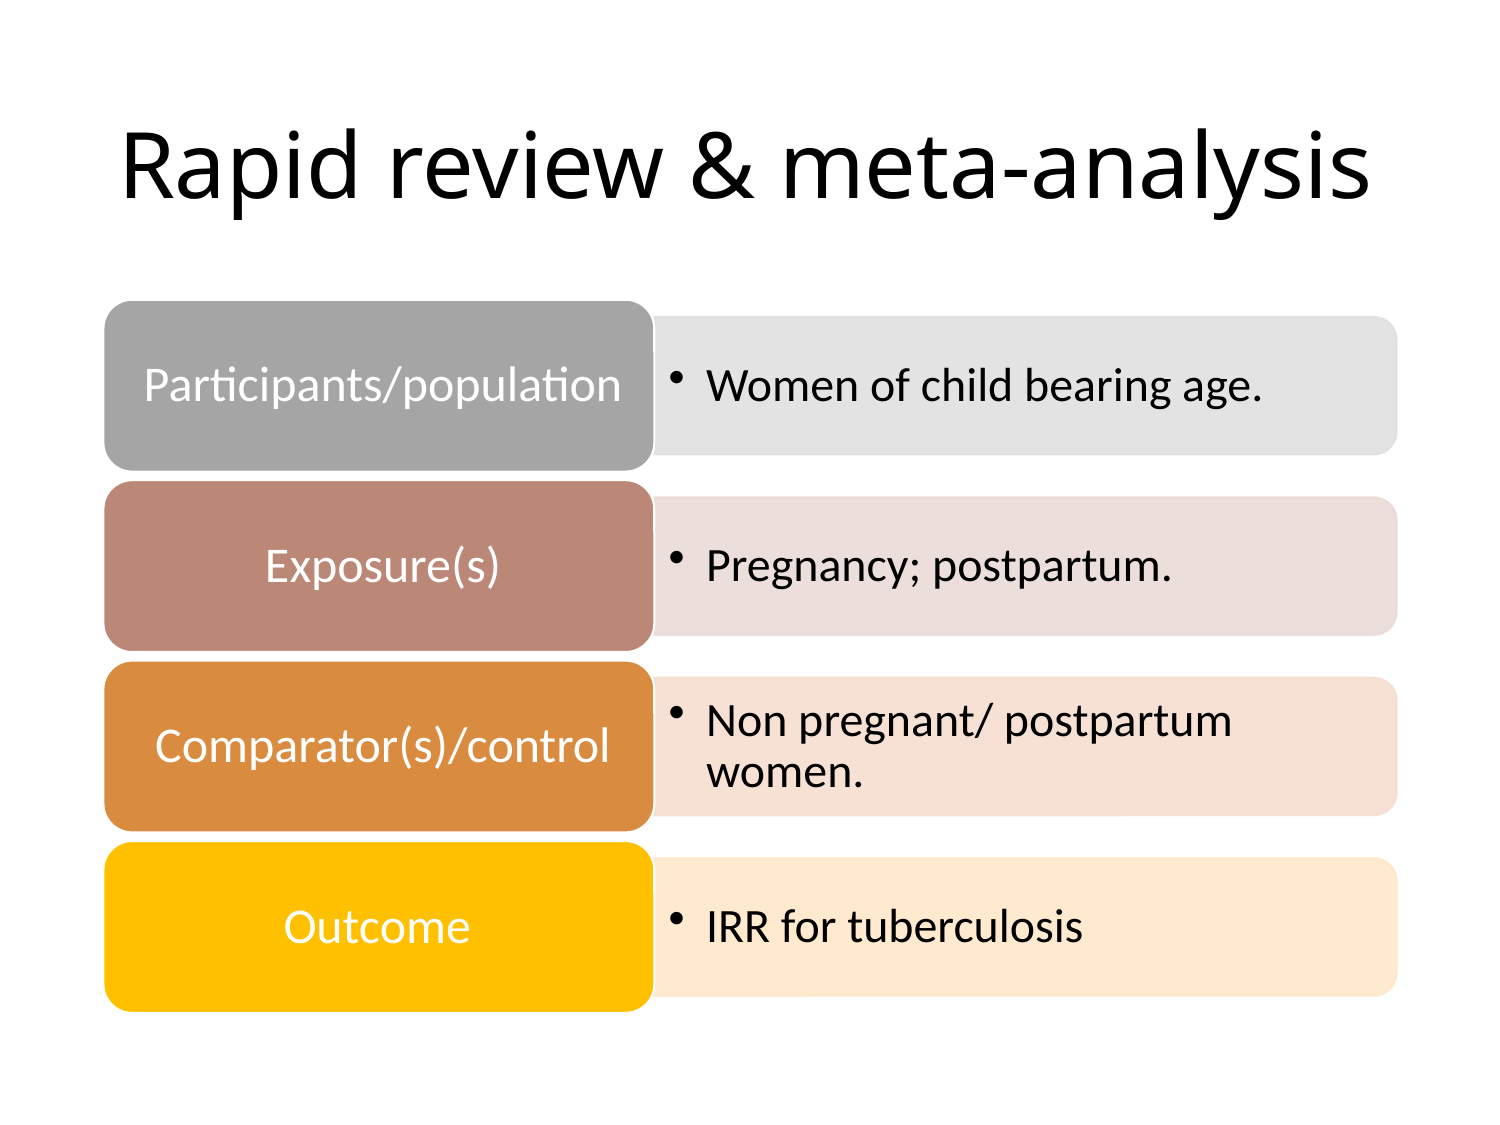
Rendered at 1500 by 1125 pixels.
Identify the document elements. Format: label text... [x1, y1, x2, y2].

title Rapid review & meta-analysis [103, 59, 1397, 278]
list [103, 299, 1397, 1014]
